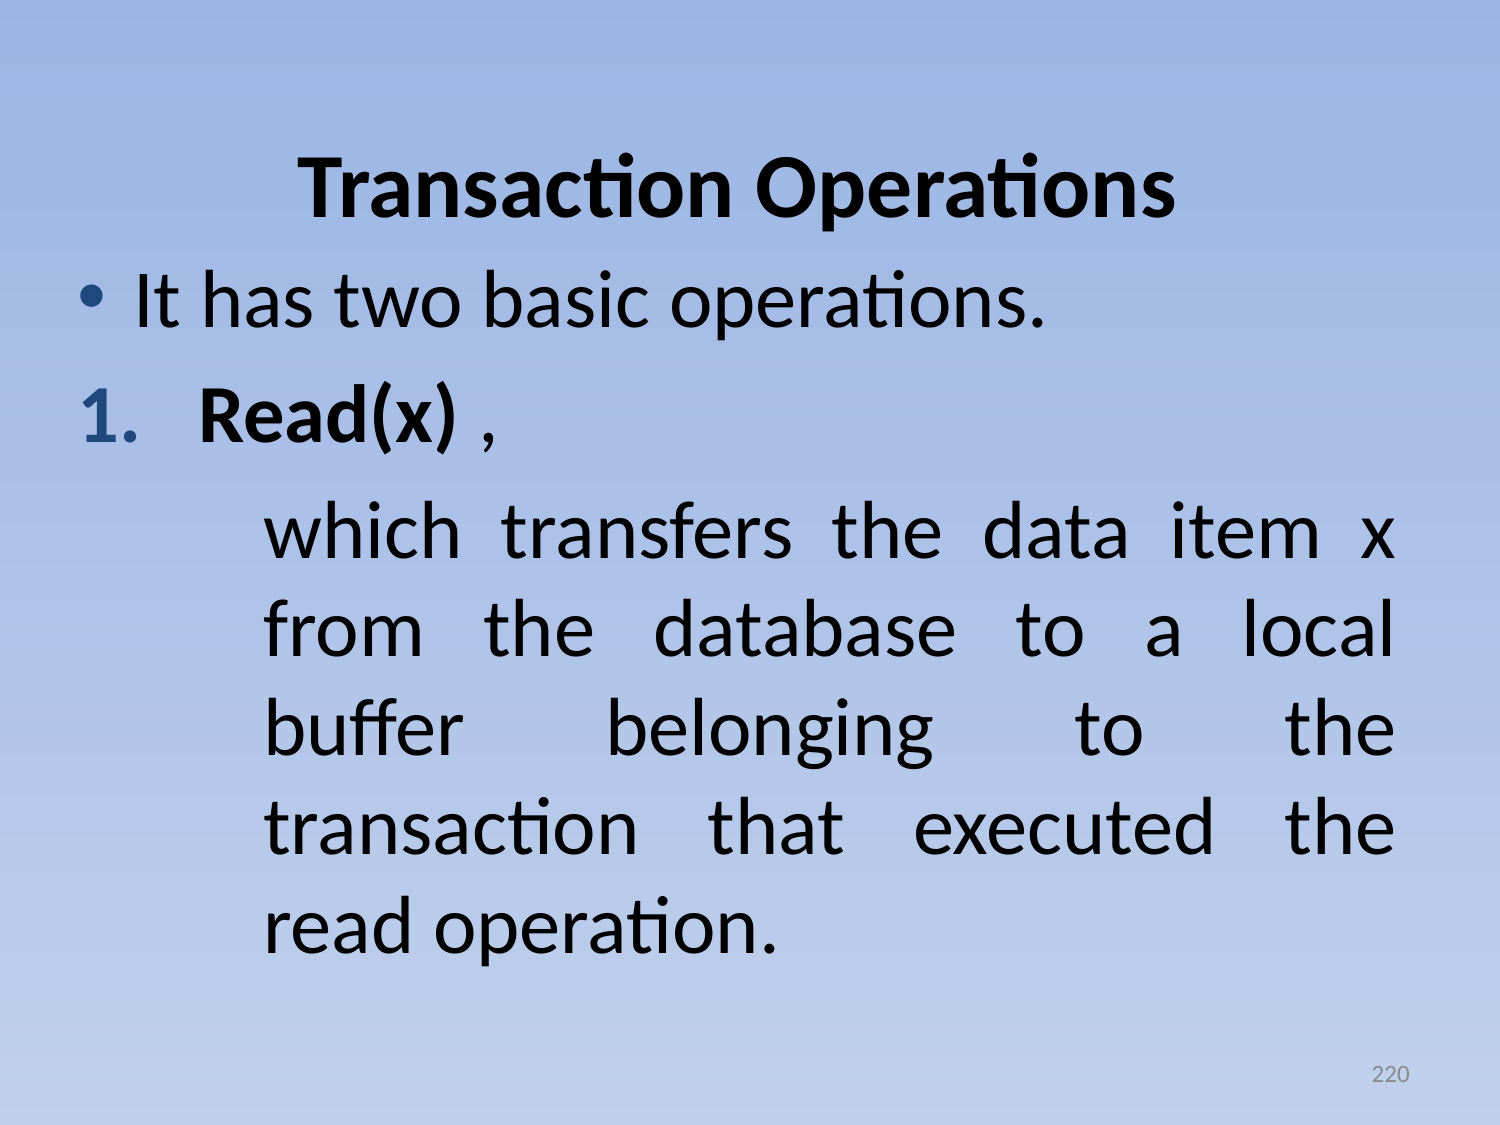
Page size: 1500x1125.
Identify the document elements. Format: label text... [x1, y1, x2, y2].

list It has two basic operations. Read(x) , which transfers the data item x from the database to a local buffer belonging to the transaction that executed the read operation. [62, 237, 1413, 980]
title Transaction Operations [62, 87, 1413, 237]
slide_number 220 [1074, 1042, 1425, 1103]
